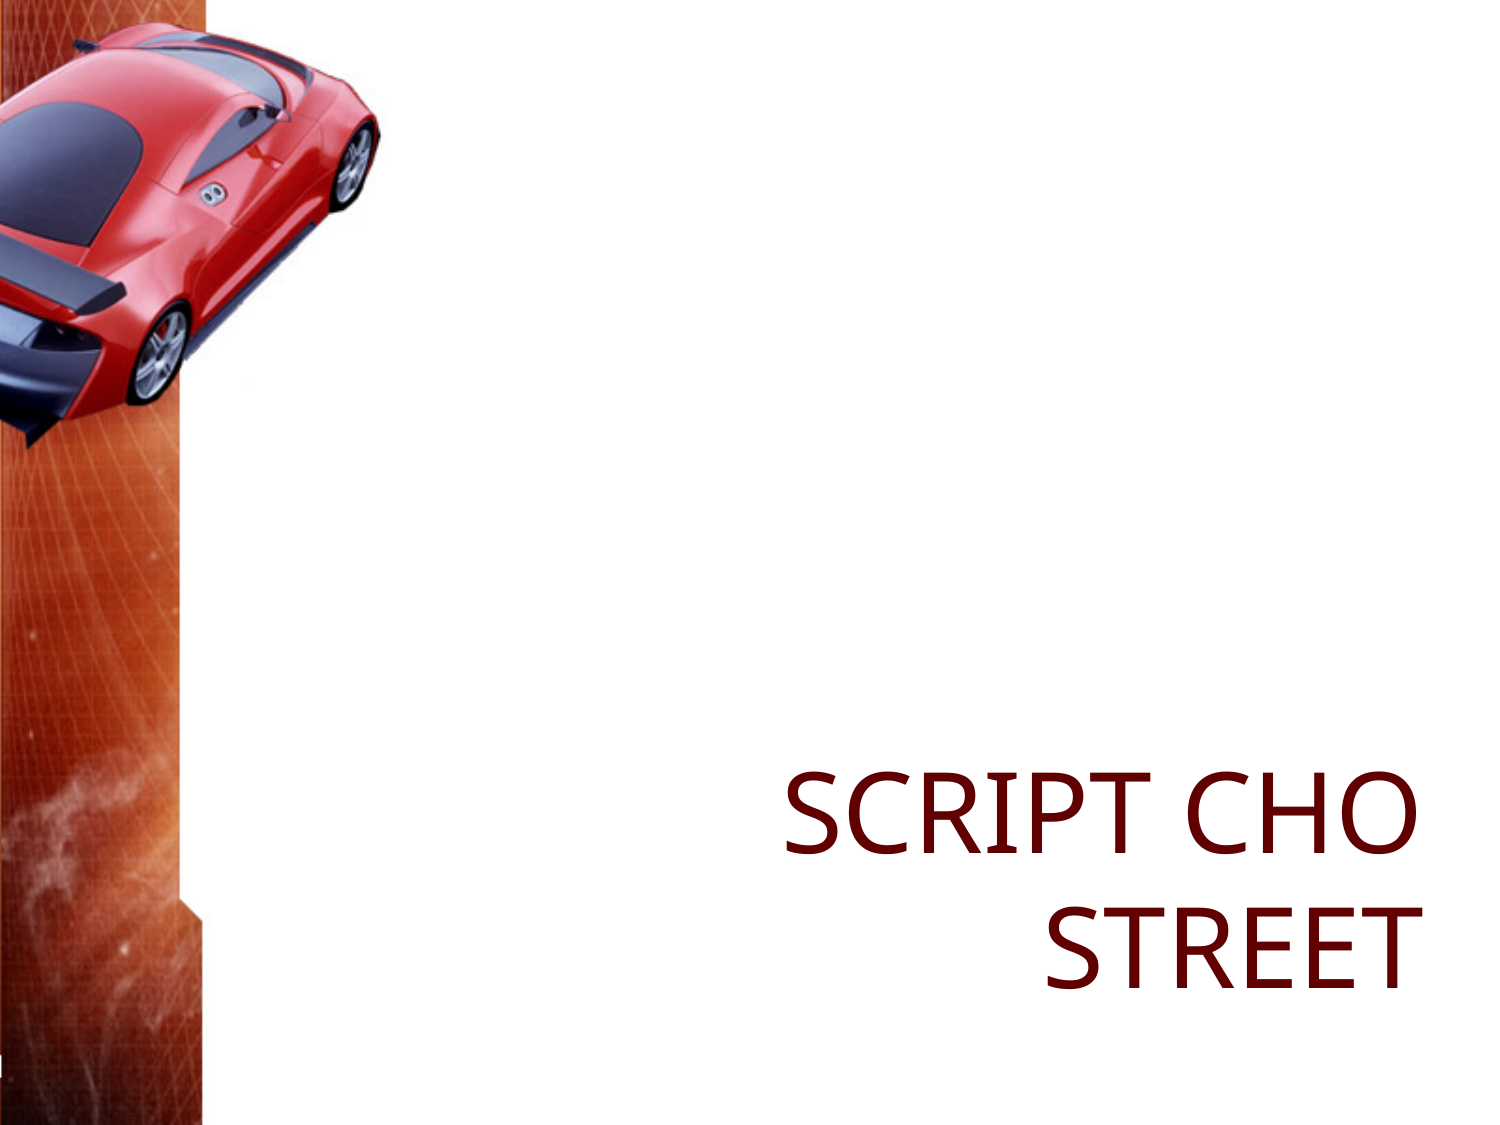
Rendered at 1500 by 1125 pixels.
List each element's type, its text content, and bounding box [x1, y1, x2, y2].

picture [0, 0, 1500, 1125]
title SCRIPT CHO STREET [431, 775, 1439, 977]
